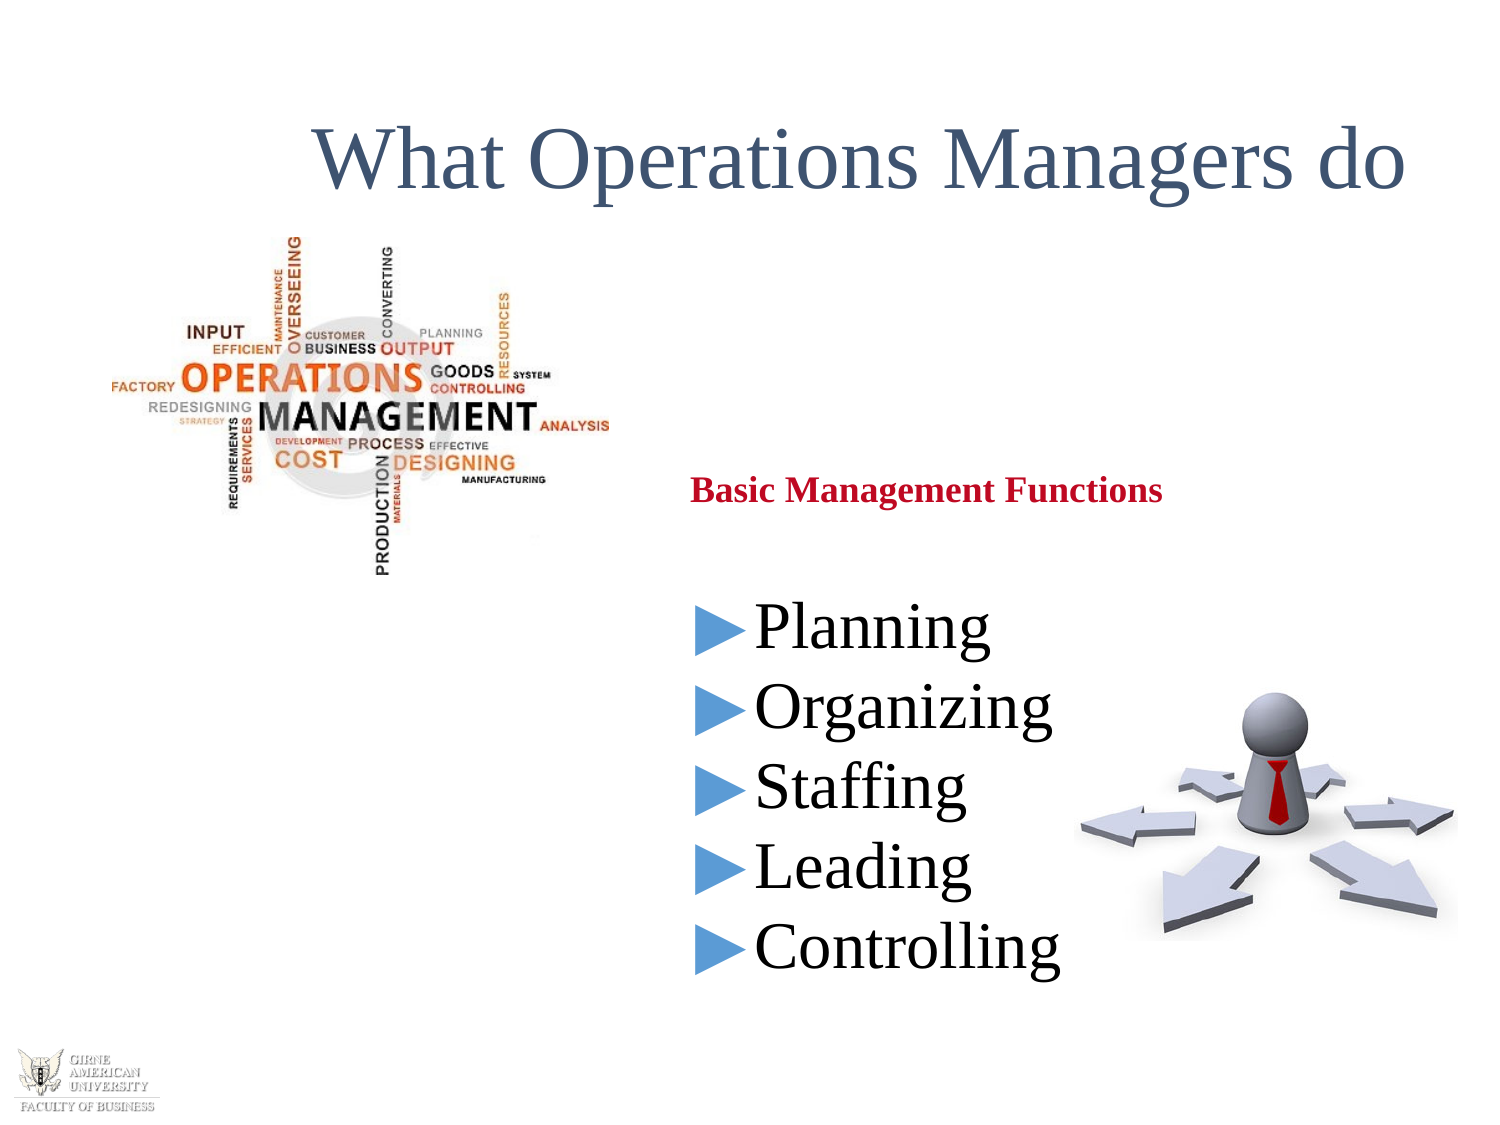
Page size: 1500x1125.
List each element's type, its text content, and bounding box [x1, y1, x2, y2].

picture [112, 237, 609, 575]
picture [1074, 687, 1458, 941]
picture [14, 1046, 160, 1116]
subtitle Basic Management Functions [675, 462, 1500, 579]
text_box Planning Organizing Staffing Leading Controlling [681, 574, 1078, 990]
text_box What Operations Managers do [262, 12, 1457, 215]
